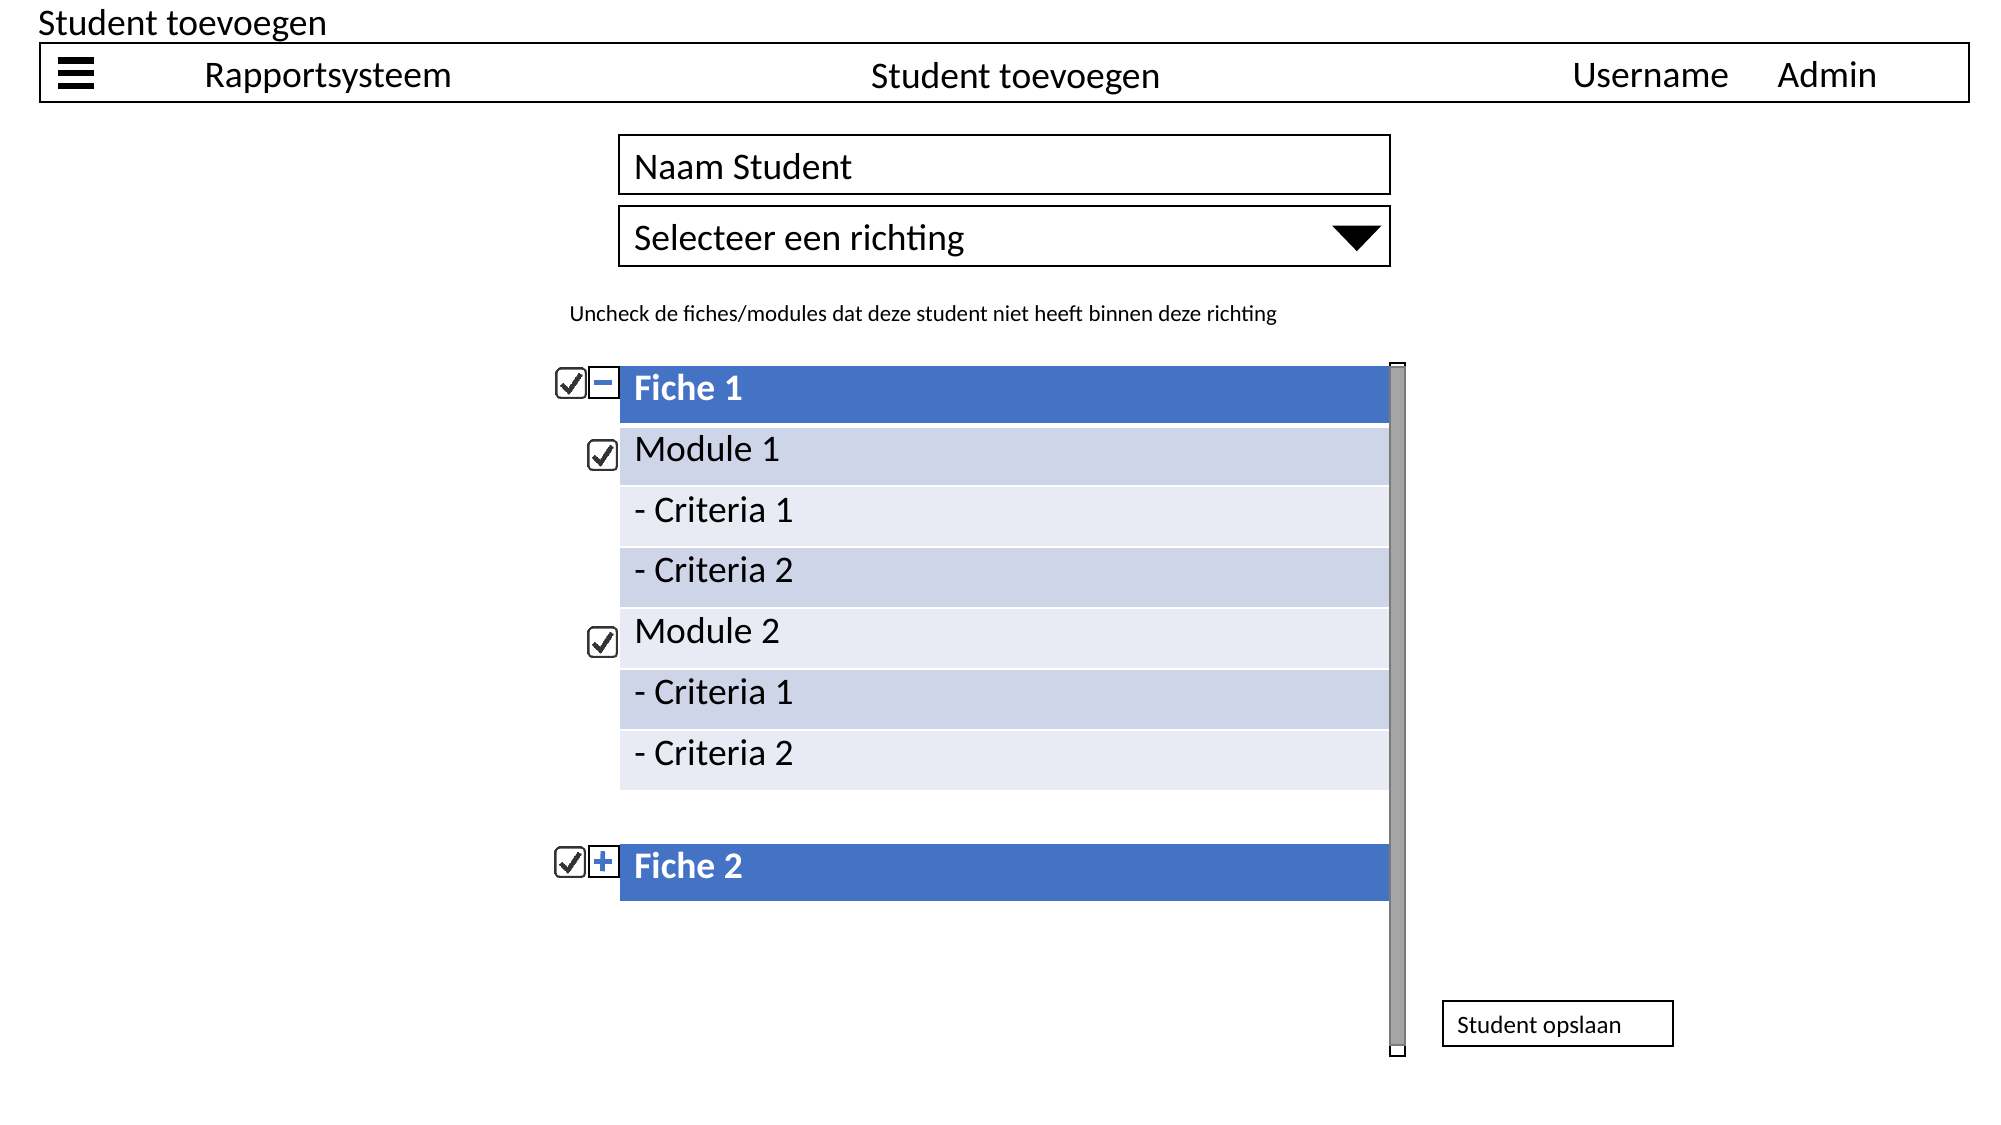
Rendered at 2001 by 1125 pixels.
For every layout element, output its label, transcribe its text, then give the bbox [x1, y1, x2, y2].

text_box [1389, 366, 1406, 1046]
text_box [1389, 1046, 1406, 1057]
text_box [1389, 362, 1406, 366]
table_cell - Criteria 2 [620, 548, 1389, 607]
table_cell Module 1 [620, 428, 1389, 485]
text_box Naam Student [618, 134, 1391, 195]
text_box Selecteer een richting [618, 205, 1391, 267]
table_cell Module 2 [620, 609, 1389, 668]
table_header Fiche 1 [620, 366, 1389, 423]
picture [587, 439, 618, 471]
table_header Fiche 2 [620, 844, 1389, 901]
text_box [588, 845, 620, 878]
text_box [588, 366, 620, 399]
text_box Username [1557, 42, 1762, 103]
table_cell - Criteria 1 [620, 670, 1389, 729]
text_box Uncheck de fiches/modules dat deze student niet heeft binnen deze richting [554, 291, 1369, 334]
picture [555, 367, 587, 399]
text_box [1332, 225, 1382, 252]
picture [554, 846, 586, 878]
table_cell - Criteria 2 [620, 731, 1389, 790]
text_box Student toevoegen [856, 43, 1200, 104]
text_box Student opslaan [1442, 1000, 1674, 1047]
text_box Admin [1762, 42, 1959, 103]
picture [587, 626, 618, 658]
text_box Rapportsysteem [39, 42, 1557, 103]
table_cell - Criteria 1 [620, 487, 1389, 546]
text_box Student toevoegen [23, 0, 434, 51]
text_box Rapportsysteem [1959, 42, 1970, 103]
